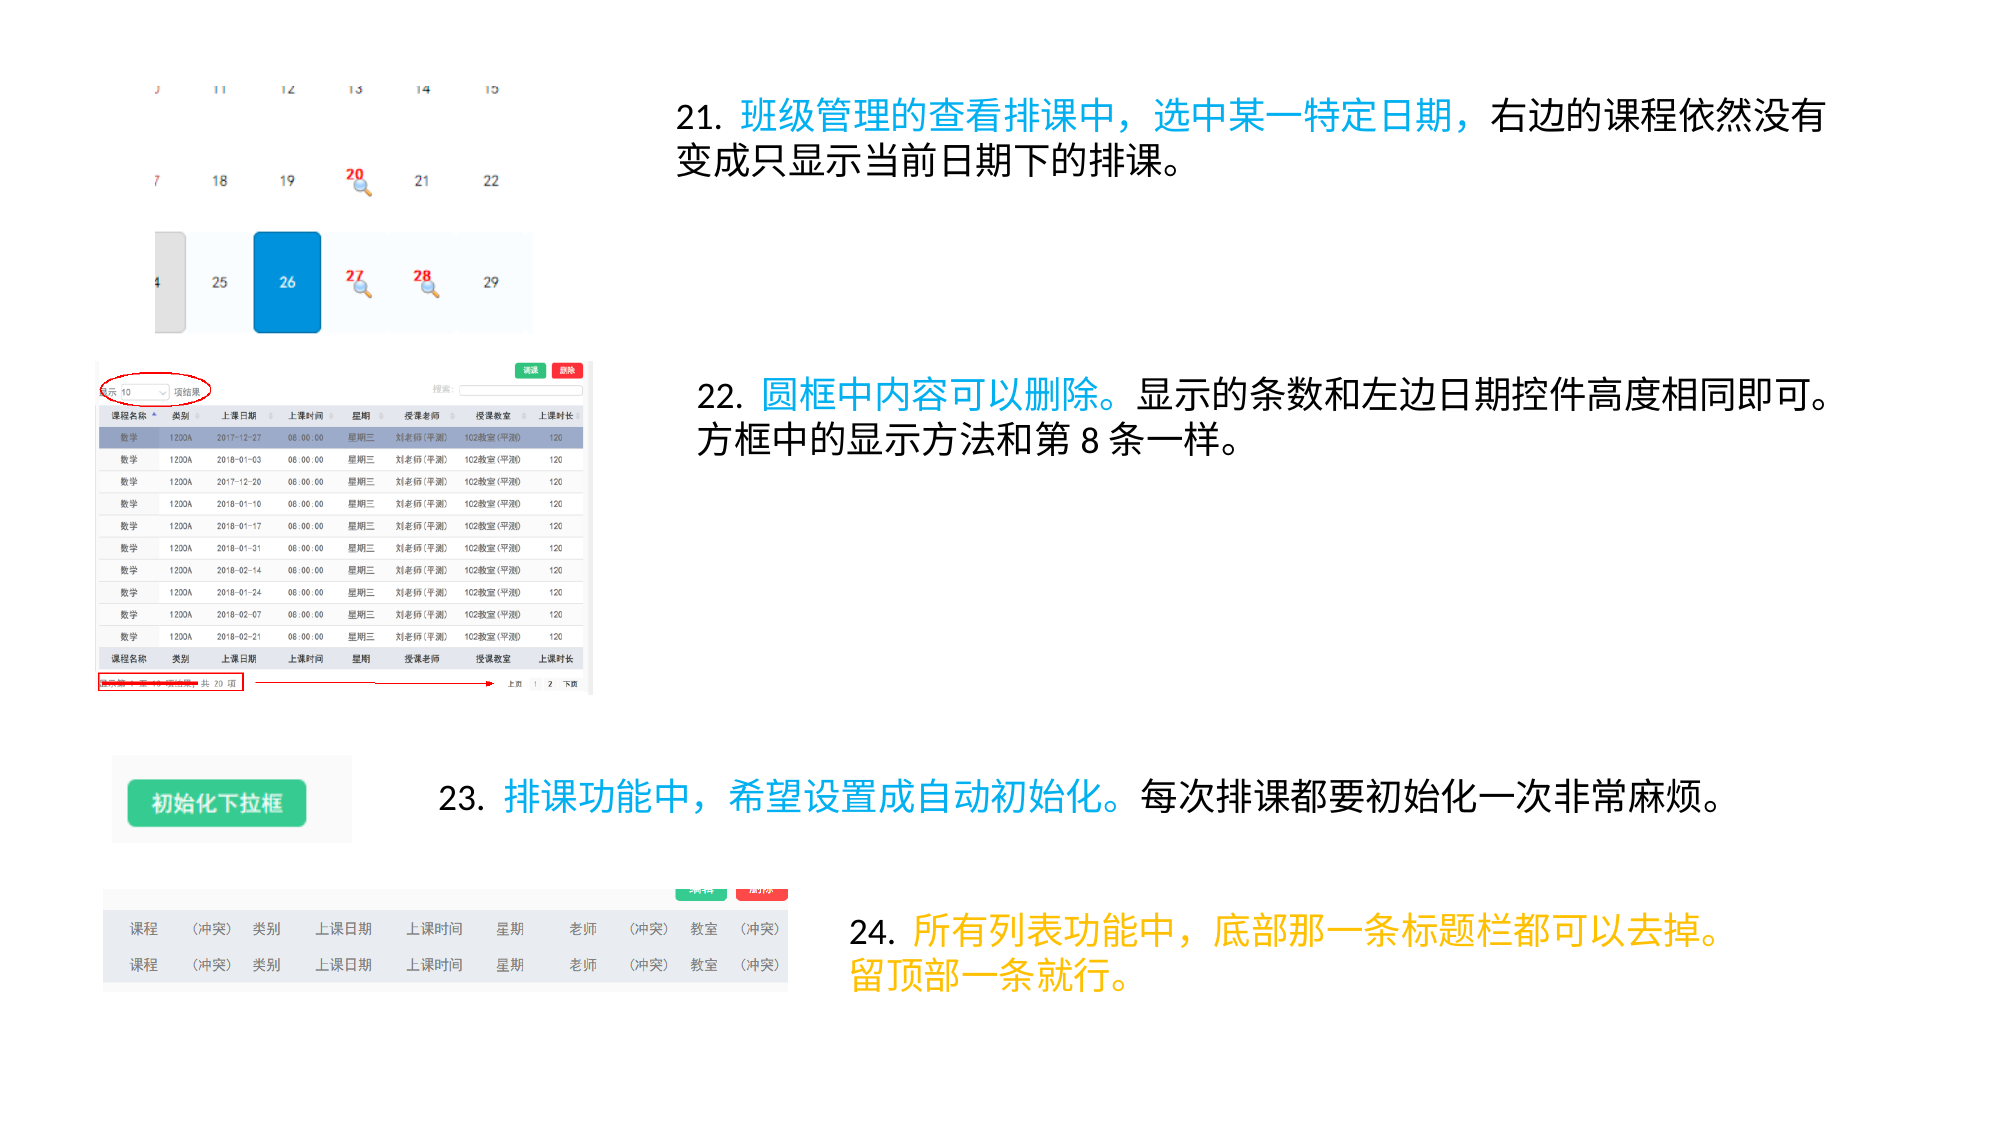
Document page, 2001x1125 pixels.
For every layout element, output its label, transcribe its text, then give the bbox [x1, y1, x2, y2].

text_box 21. 班级管理的查看排课中，选中某一特定日期，右边的课程依然没有变成只显示当前日期下的排课。 [660, 85, 1850, 190]
text_box 24. 所有列表功能中，底部那一条标题栏都可以去掉。留顶部一条就行。 [834, 899, 1751, 1005]
picture [95, 748, 352, 843]
picture [95, 889, 805, 992]
picture [95, 86, 593, 695]
text_box 22. 圆框中内容可以删除。显示的条数和左边日期控件高度相同即可。方框中的显示方法和第8条一样。 [681, 363, 1850, 468]
text_box 23. 排课功能中，希望设置成自动初始化。每次排课都要初始化一次非常麻烦。 [423, 765, 1756, 826]
